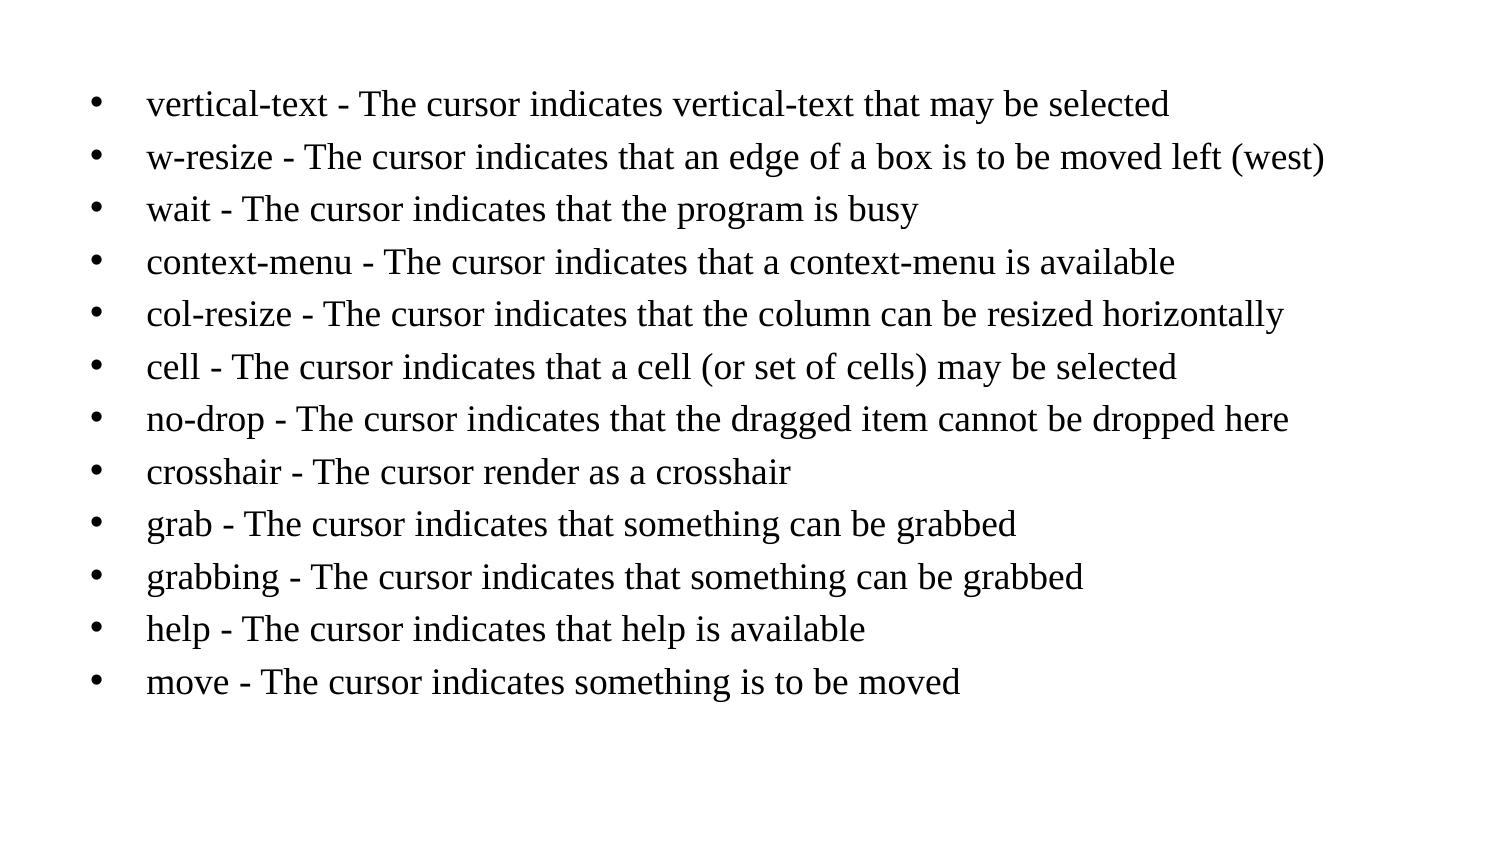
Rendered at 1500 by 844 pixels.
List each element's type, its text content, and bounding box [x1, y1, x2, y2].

list vertical-text - The cursor indicates vertical-text that may be selected w-resize - The cursor indicates that an edge of a box is to be moved left (west) wait - The cursor indicates that the program is busy context-menu - The cursor indicates that a context-menu is available col-resize - The cursor indicates that the column can be resized horizontally cell - The cursor indicates that a cell (or set of cells) may be selected no-drop - The cursor indicates that the dragged item cannot be dropped here crosshair - The cursor render as a crosshair grab - The cursor indicates that something can be grabbed grabbing - The cursor indicates that something can be grabbed help - The cursor indicates that help is available move - The cursor indicates something is to be moved [75, 71, 1425, 772]
